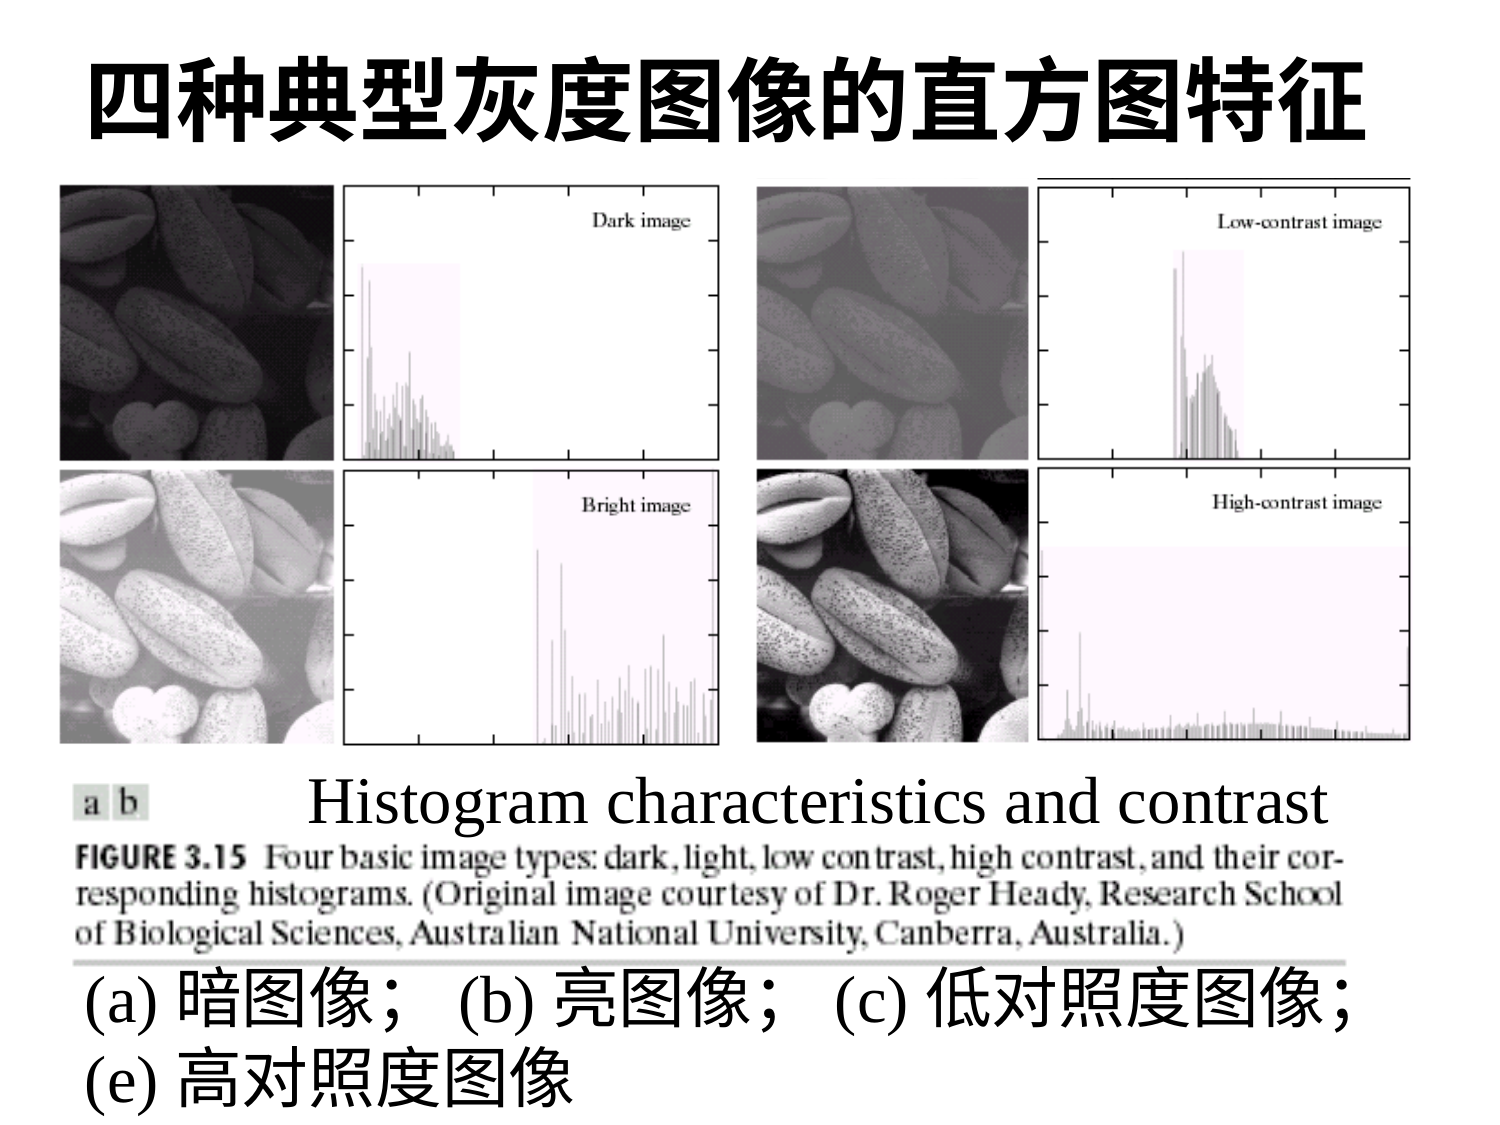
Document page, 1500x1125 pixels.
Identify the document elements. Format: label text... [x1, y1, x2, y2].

text_box 四种典型灰度图像的直方图特征 [46, 35, 1407, 160]
text_box (a)暗图像；(b)亮图像；(c)低对照度图像； (e)高对照度图像 [70, 948, 1454, 1123]
picture [58, 776, 1365, 982]
picture [52, 180, 727, 750]
text_box Histogram characteristics and contrast [292, 749, 1442, 925]
picture [749, 178, 1418, 749]
